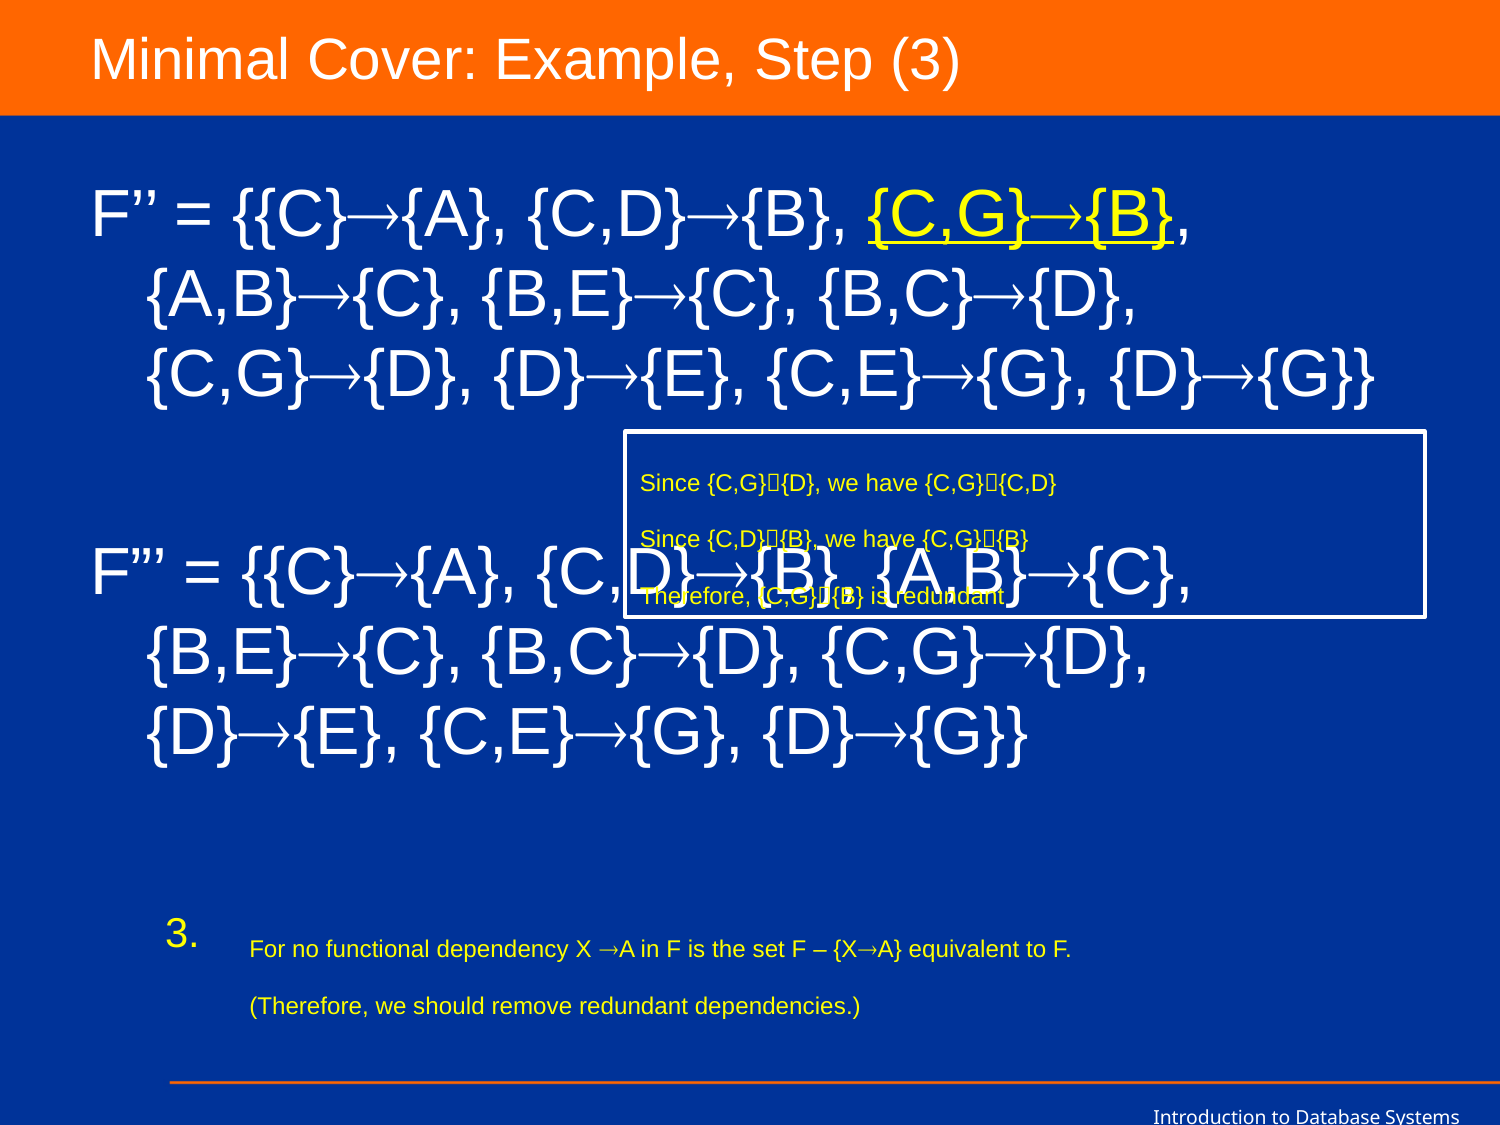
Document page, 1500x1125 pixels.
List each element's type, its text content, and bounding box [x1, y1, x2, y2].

list F’’ = {{C}{A}, {C,D}{B}, {C,G}{B}, {A,B}{C}, {B,E}{C}, {B,C}{D}, {C,G}{D}, {D}{E}, {C,E}{G}, {D}{G}} F”’ = {{C}{A}, {C,D}{B}, {A,B}{C}, {B,E}{C}, {B,C}{D}, {C,G}{D}, {D}{E}, {C,E}{G}, {D}{G}} [74, 162, 1426, 1063]
footer Introduction to Database Systems [1425, 1074, 1476, 1125]
text_box For no functional dependency X A in F is the set F – {XA} equivalent to F. (Therefore, we should remove redundant dependencies.) [74, 898, 1425, 1125]
picture [0, 0, 1500, 1125]
text_box Since {C,G}{D}, we have {C,G}{C,D} Since {C,D}{B}, we have {C,G}{B} Therefore, {C,G}{B} is redundant [624, 431, 1425, 617]
title Minimal Cover: Example, Step (3) [74, 0, 1426, 151]
